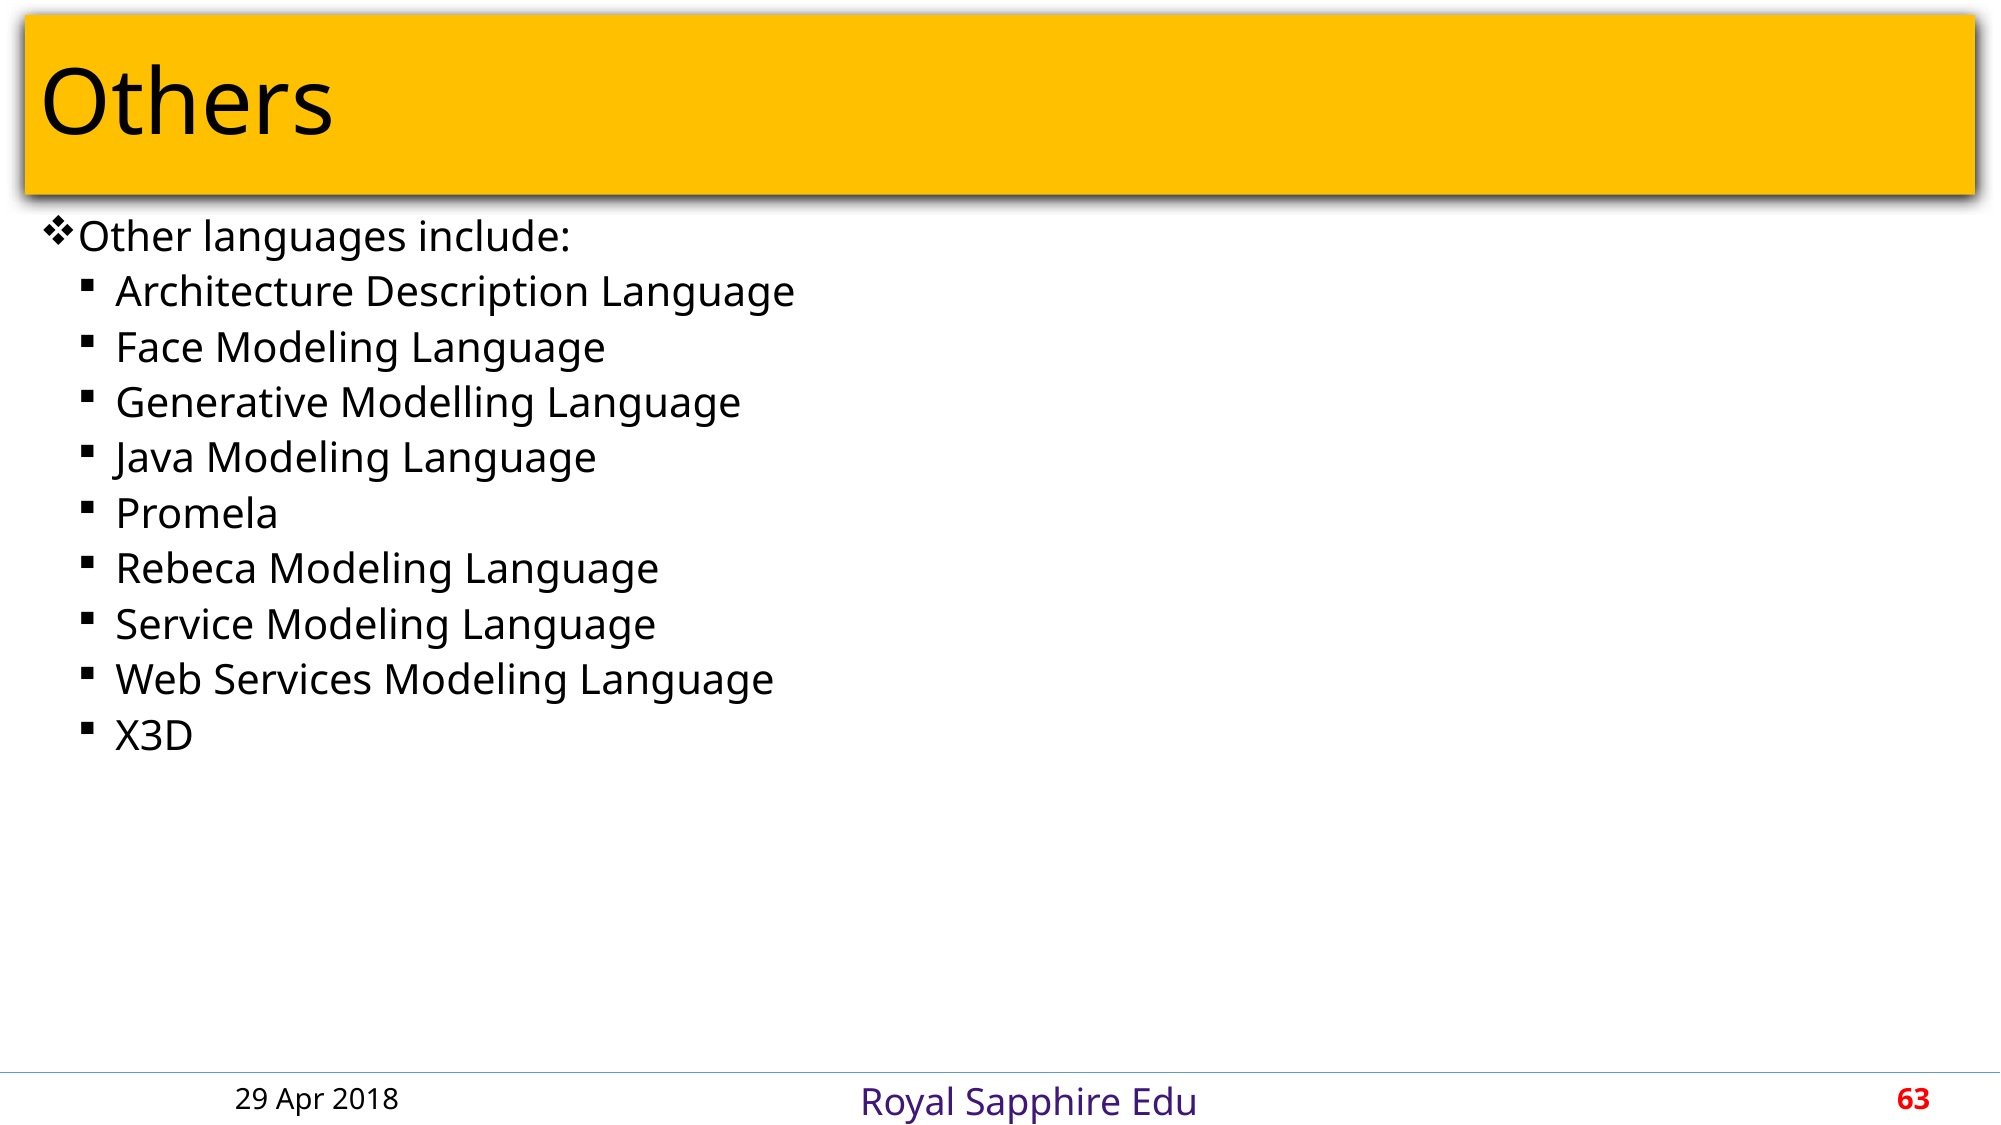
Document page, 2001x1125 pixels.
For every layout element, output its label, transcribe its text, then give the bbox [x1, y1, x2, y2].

title Others [24, 14, 1975, 195]
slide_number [220, 1072, 671, 1115]
list Other languages include: Architecture Description Language Face Modeling Language Generative Modelling Language Java Modeling Language Promela Rebeca Modeling Language Service Modeling Language Web Services Modeling Language X3D [24, 208, 1975, 1063]
slide_number 63 [1495, 1072, 1946, 1115]
